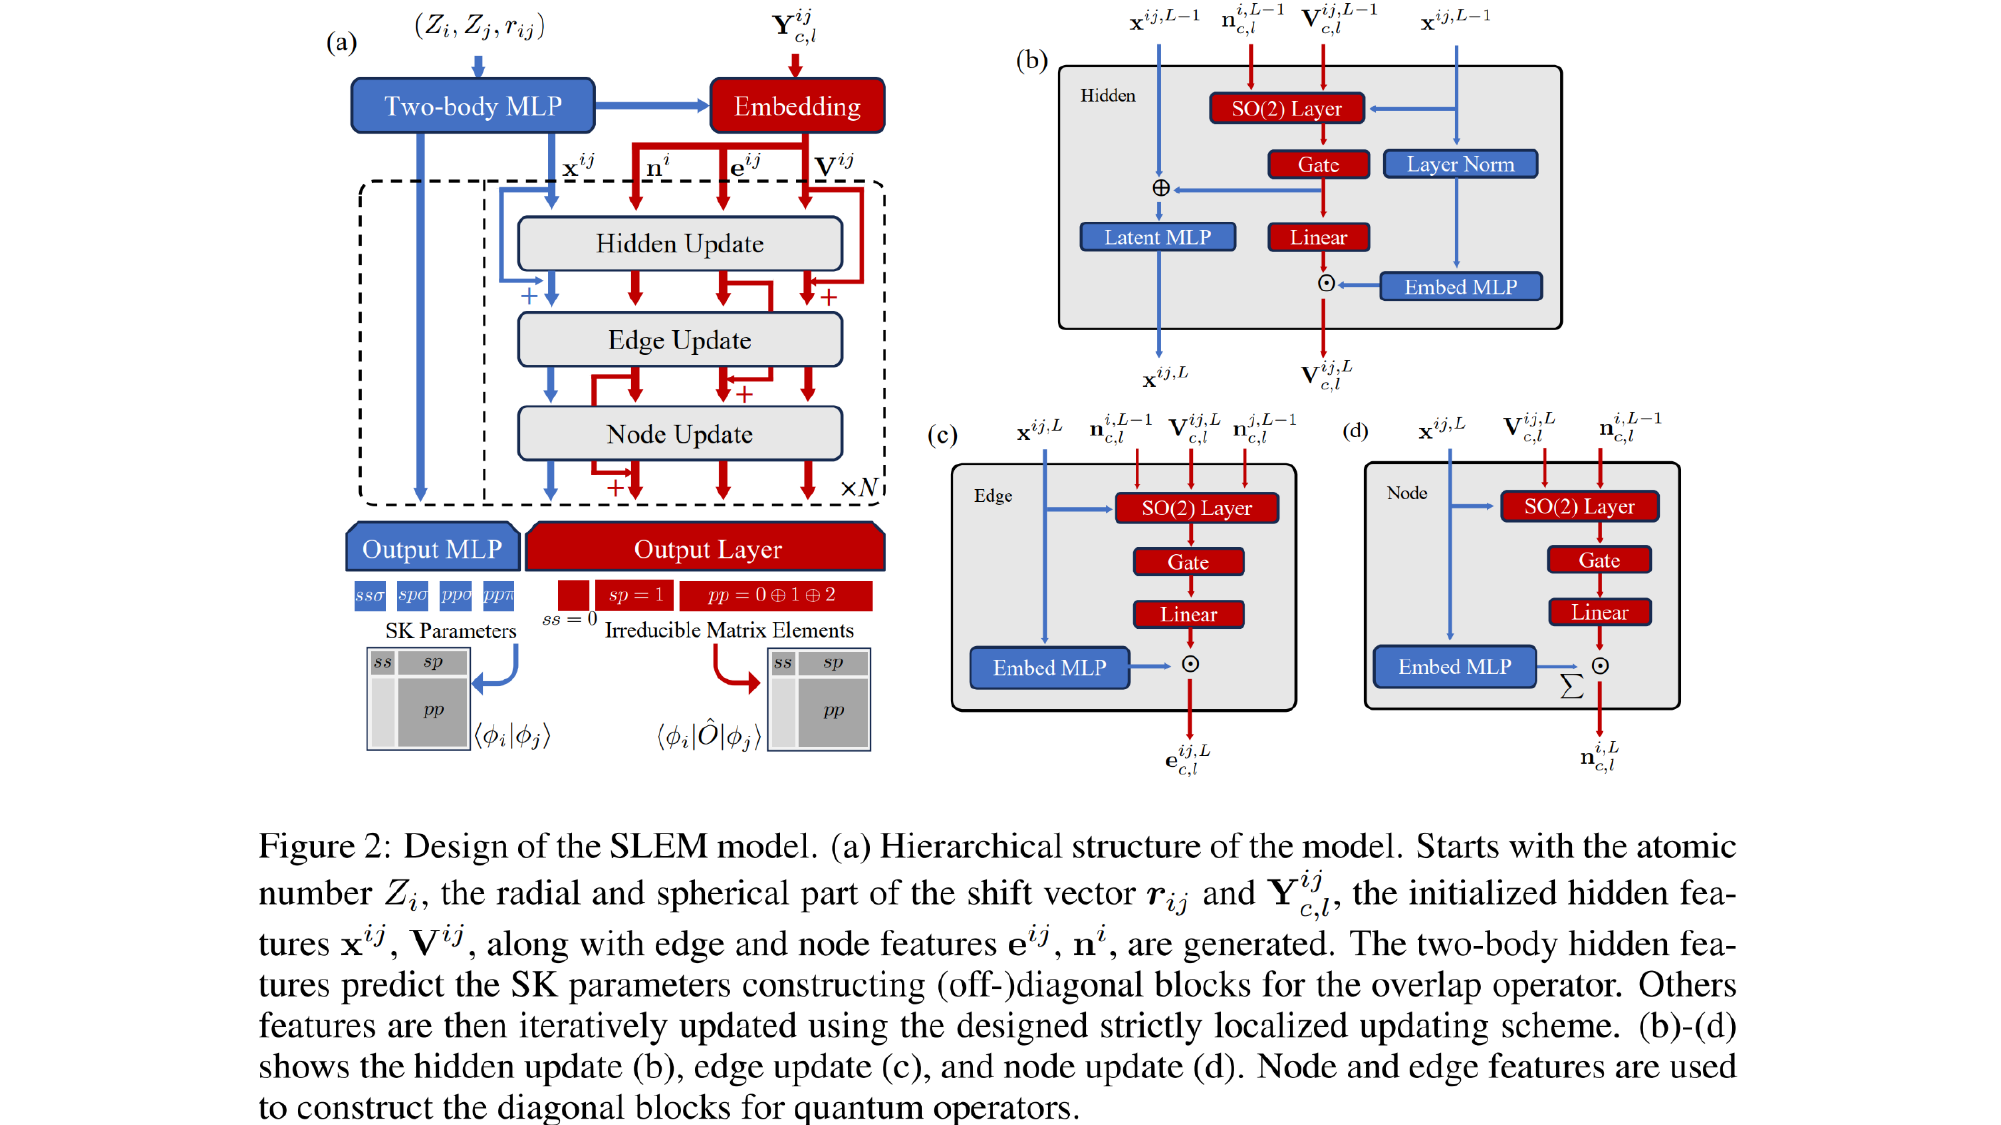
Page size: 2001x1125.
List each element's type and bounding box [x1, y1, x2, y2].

picture [250, 0, 1750, 1125]
